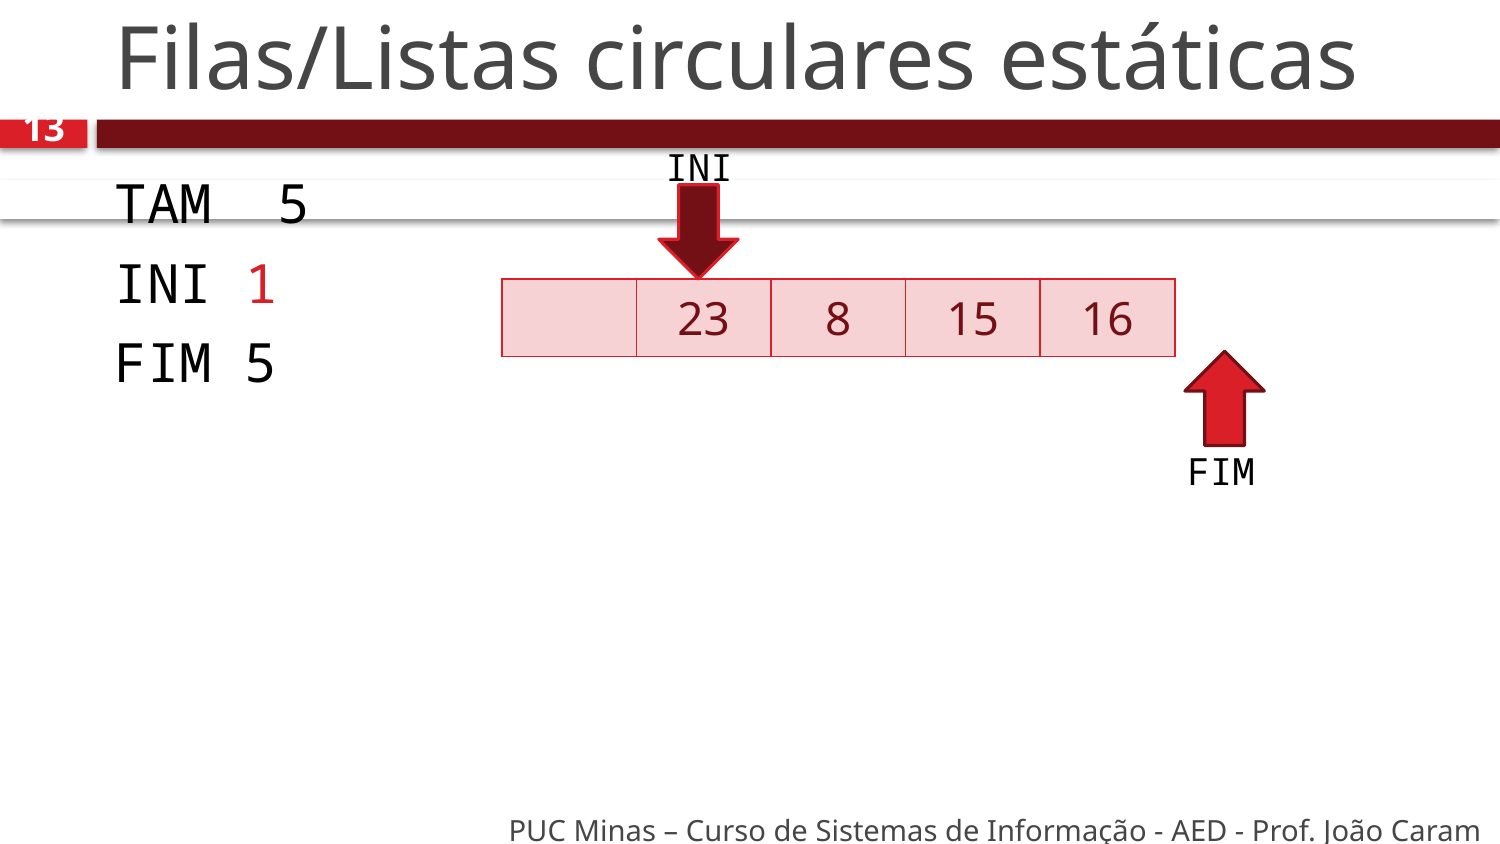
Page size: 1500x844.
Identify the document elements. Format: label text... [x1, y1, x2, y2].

footer PUC Minas – Curso de Sistemas de Informação - AED - Prof. João Caram [159, 807, 1497, 844]
text_box [657, 197, 740, 281]
slide_number 13 [0, 114, 88, 145]
table_header 23 [637, 280, 770, 356]
table_header 8 [772, 280, 905, 356]
text_box [1183, 350, 1266, 440]
table_header [503, 280, 636, 356]
title Filas/Listas circulares estáticas [99, 19, 1483, 115]
text_box INI [650, 136, 748, 197]
list TAM 5 INI 1 FIM 5 [99, 161, 1483, 800]
text_box FIM [1172, 440, 1270, 501]
table_header 16 [1041, 280, 1174, 356]
table_header 15 [906, 280, 1039, 356]
